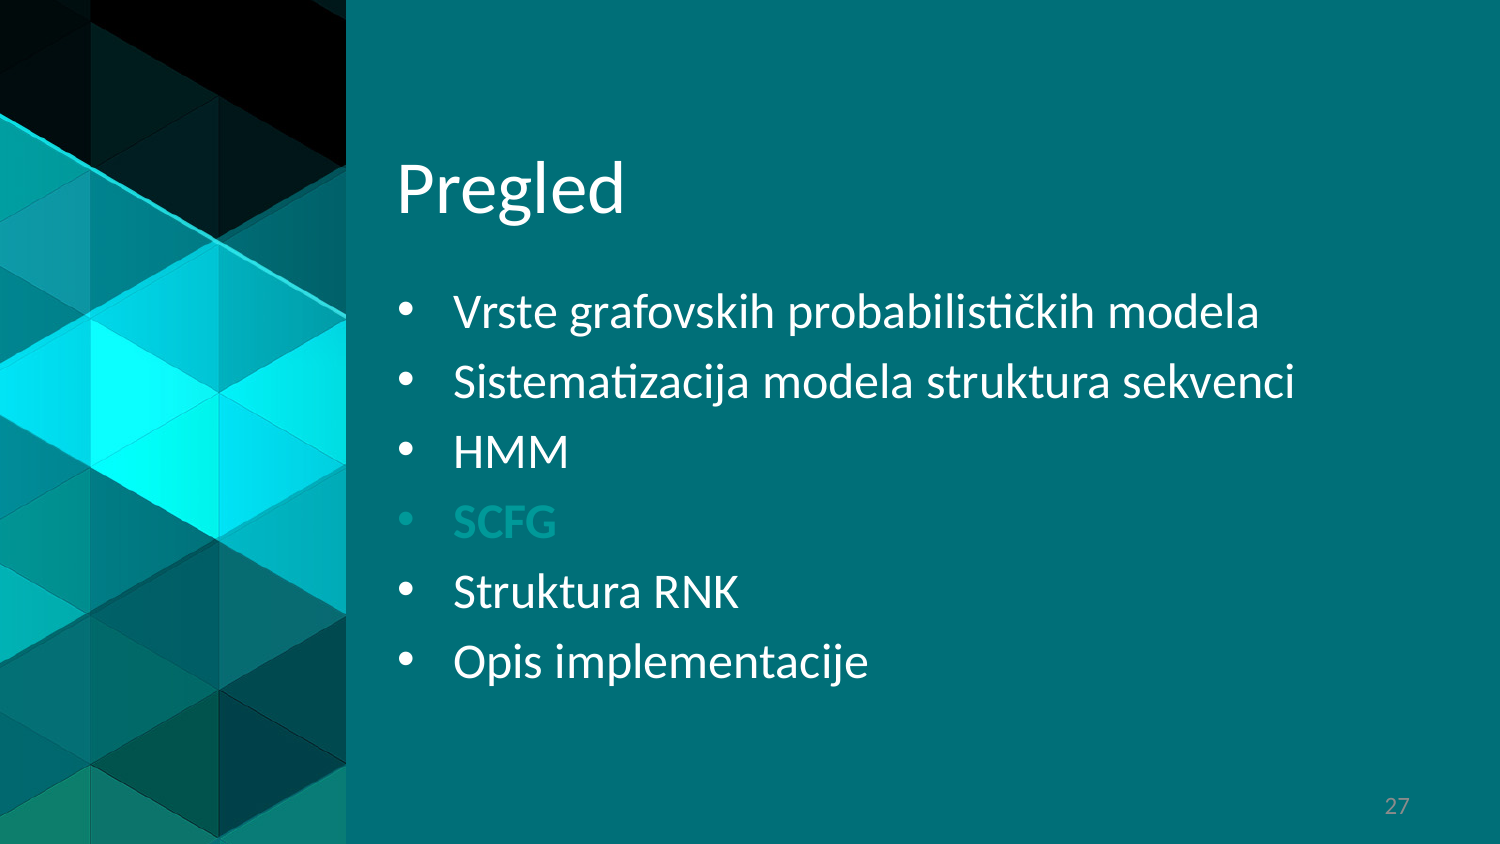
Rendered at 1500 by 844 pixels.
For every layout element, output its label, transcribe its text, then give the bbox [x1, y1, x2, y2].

title Pregled [381, 123, 1421, 243]
slide_number 27 [1074, 782, 1425, 827]
picture [0, 0, 1500, 844]
list Vrste grafovskih probabilističkih modela Sistematizacija modela struktura sekvenci HMM SCFG Struktura RNK Opis implementacije [382, 270, 1425, 779]
